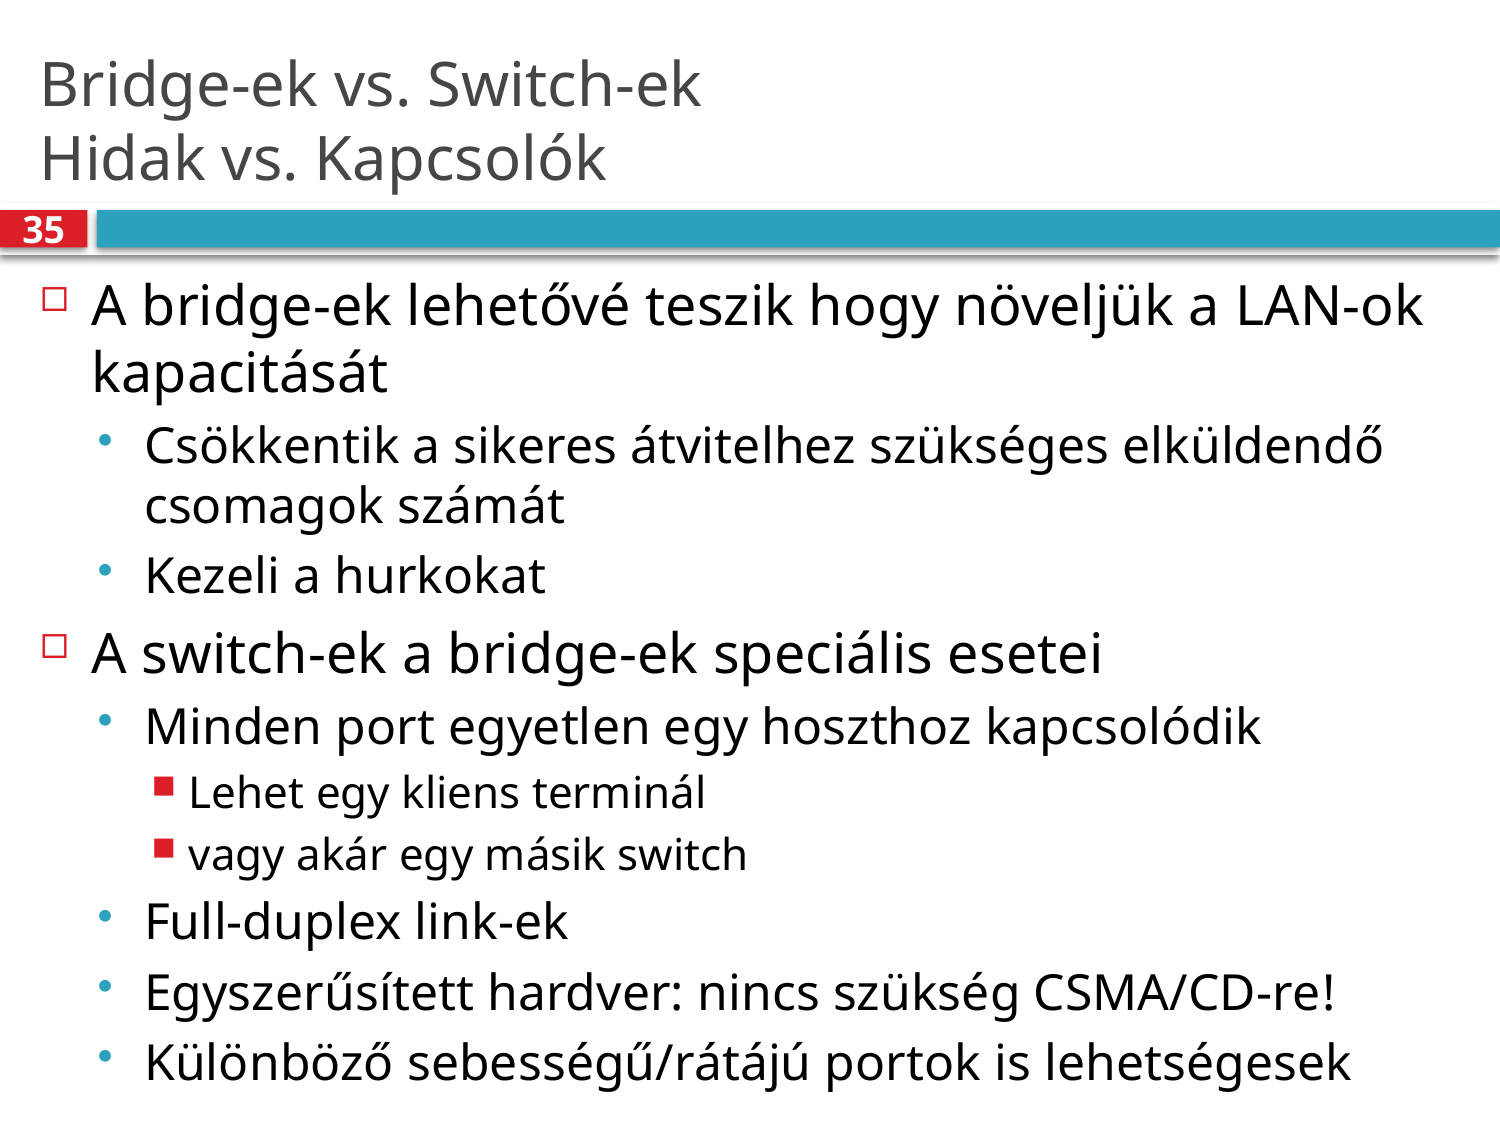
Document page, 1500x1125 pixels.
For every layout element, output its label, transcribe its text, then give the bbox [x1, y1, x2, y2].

slide_number 35 [0, 206, 88, 257]
list A bridge-ek lehetővé teszik hogy növeljük a LAN-ok kapacitását Csökkentik a sikeres átvitelhez szükséges elküldendő csomagok számát Kezeli a hurkokat A switch-ek a bridge-ek speciális esetei Minden port egyetlen egy hoszthoz kapcsolódik Lehet egy kliens terminál vagy akár egy másik switch Full-duplex link-ek Egyszerűsített hardver: nincs szükség CSMA/CD-re! Különböző sebességű/rátájú portok is lehetségesek [24, 262, 1475, 1100]
title Bridge-ek vs. Switch-ek Hidak vs. Kapcsolók [24, 37, 1475, 200]
